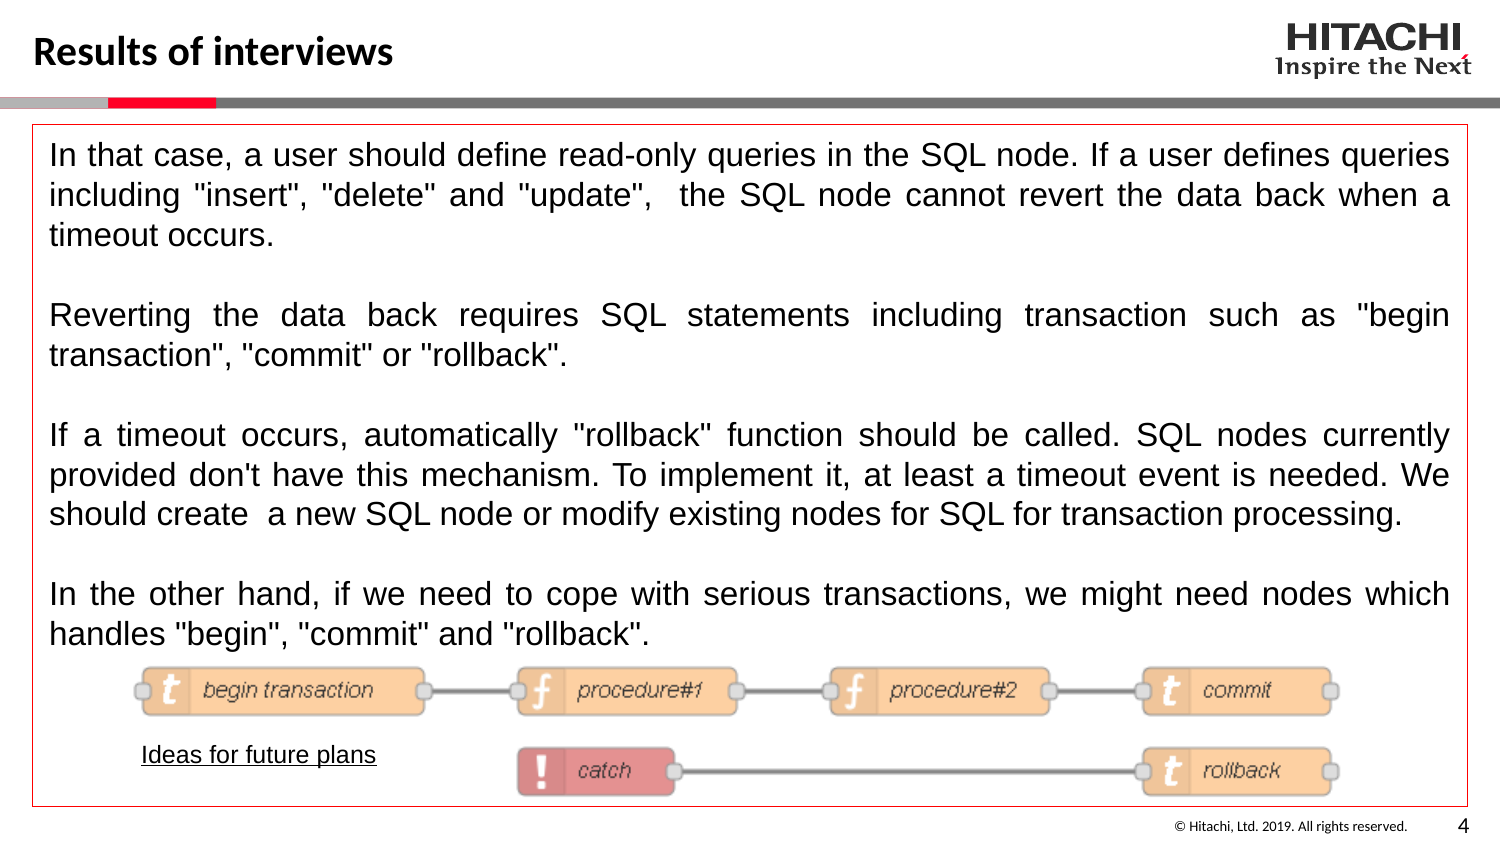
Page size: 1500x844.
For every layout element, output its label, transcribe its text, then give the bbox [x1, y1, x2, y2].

title Results of interviews [18, 22, 413, 83]
picture [125, 657, 1346, 805]
text_box In that case, a user should define read-only queries in the SQL node. If a user defines queries including "insert", "delete" and "update", the SQL node cannot revert the data back when a timeout occurs. Reverting the data back requires SQL statements including transaction such as "begin transaction", "commit" or "rollback". If a timeout occurs, automatically "rollback" function should be called. SQL nodes currently provided don't have this mechanism. To implement it, at least a timeout event is needed. We should create a new SQL node or modify existing nodes for SQL for transaction processing. In the other hand, if we need to cope with serious transactions, we might need nodes which handles "begin", "commit" and "rollback". [34, 125, 1468, 660]
